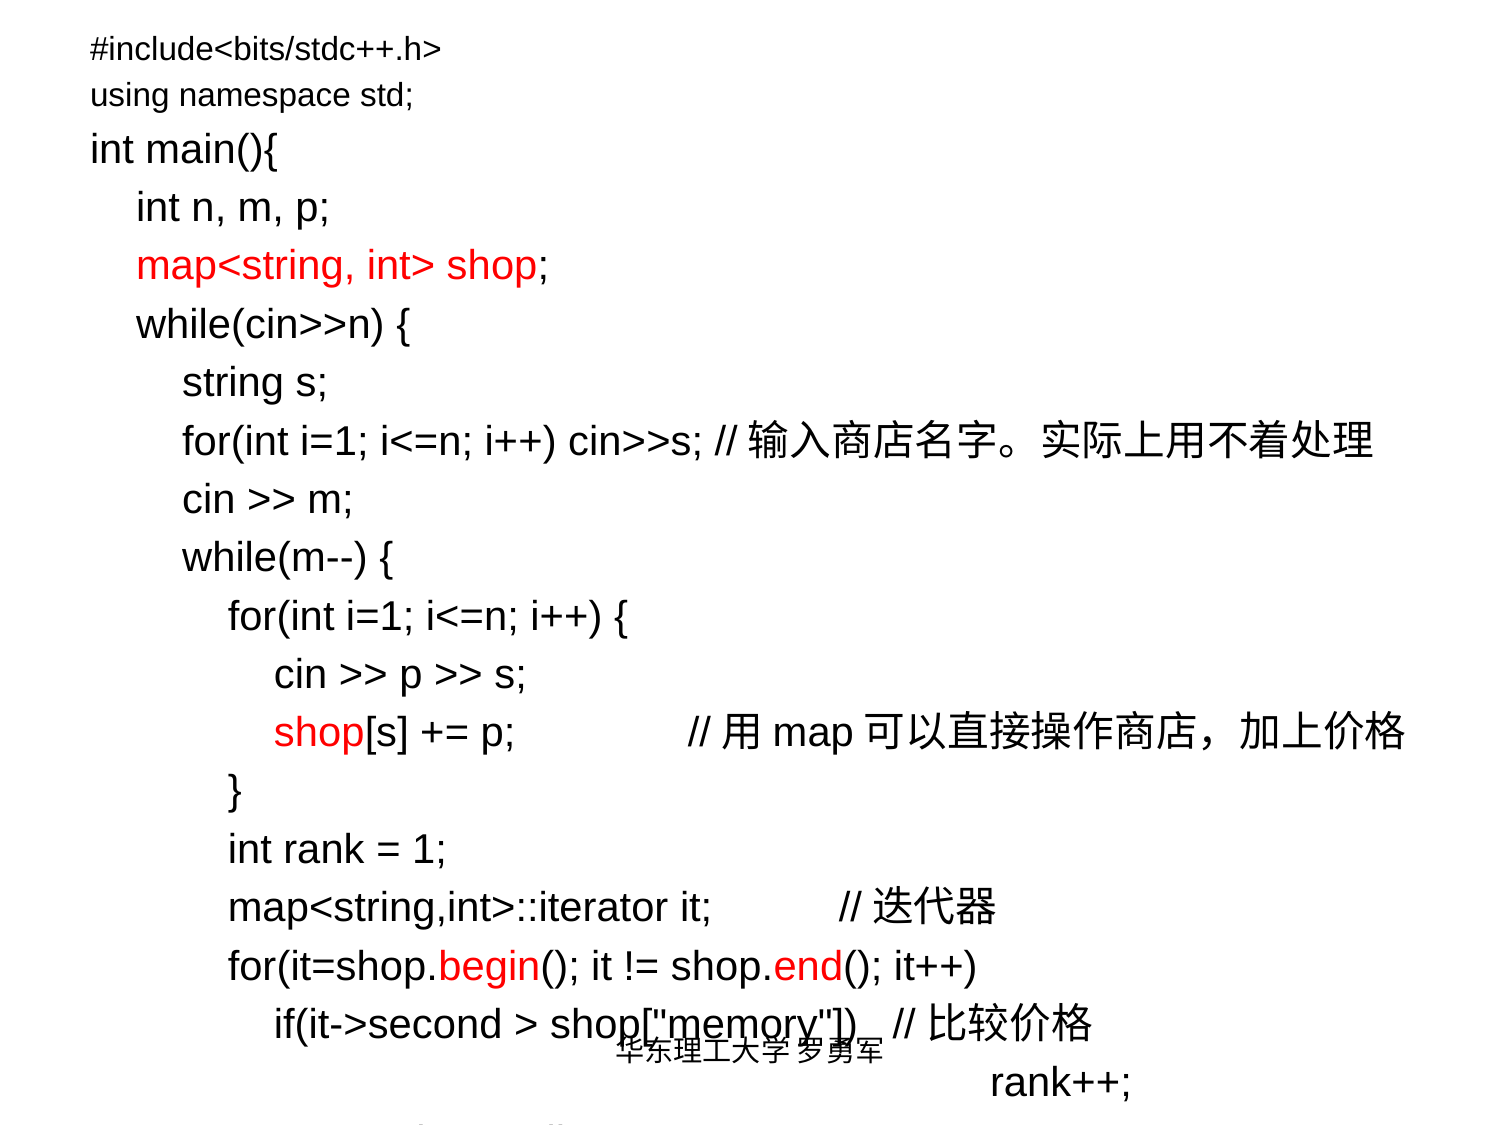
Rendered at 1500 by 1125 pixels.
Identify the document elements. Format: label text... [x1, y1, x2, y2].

list #include<bits/stdc++.h> using namespace std; int main(){ int n, m, p; map<string, int> shop; while(cin>>n) { string s; for(int i=1; i<=n; i++) cin>>s; //输入商店名字。实际上用不着处理 cin >> m; while(m--) { for(int i=1; i<=n; i++) { cin >> p >> s; shop[s] += p; //用map可以直接操作商店，加上价格 } int rank = 1; map<string,int>::iterator it; //迭代器 for(it=shop.begin(); it != shop.end(); it++) if(it->second > shop["memory"]) //比较价格 rank++; cout<<rank<<endl; } shop.clear(); } return 0; } [75, 19, 1425, 1005]
footer 华东理工大学 罗勇军 [512, 1024, 988, 1103]
